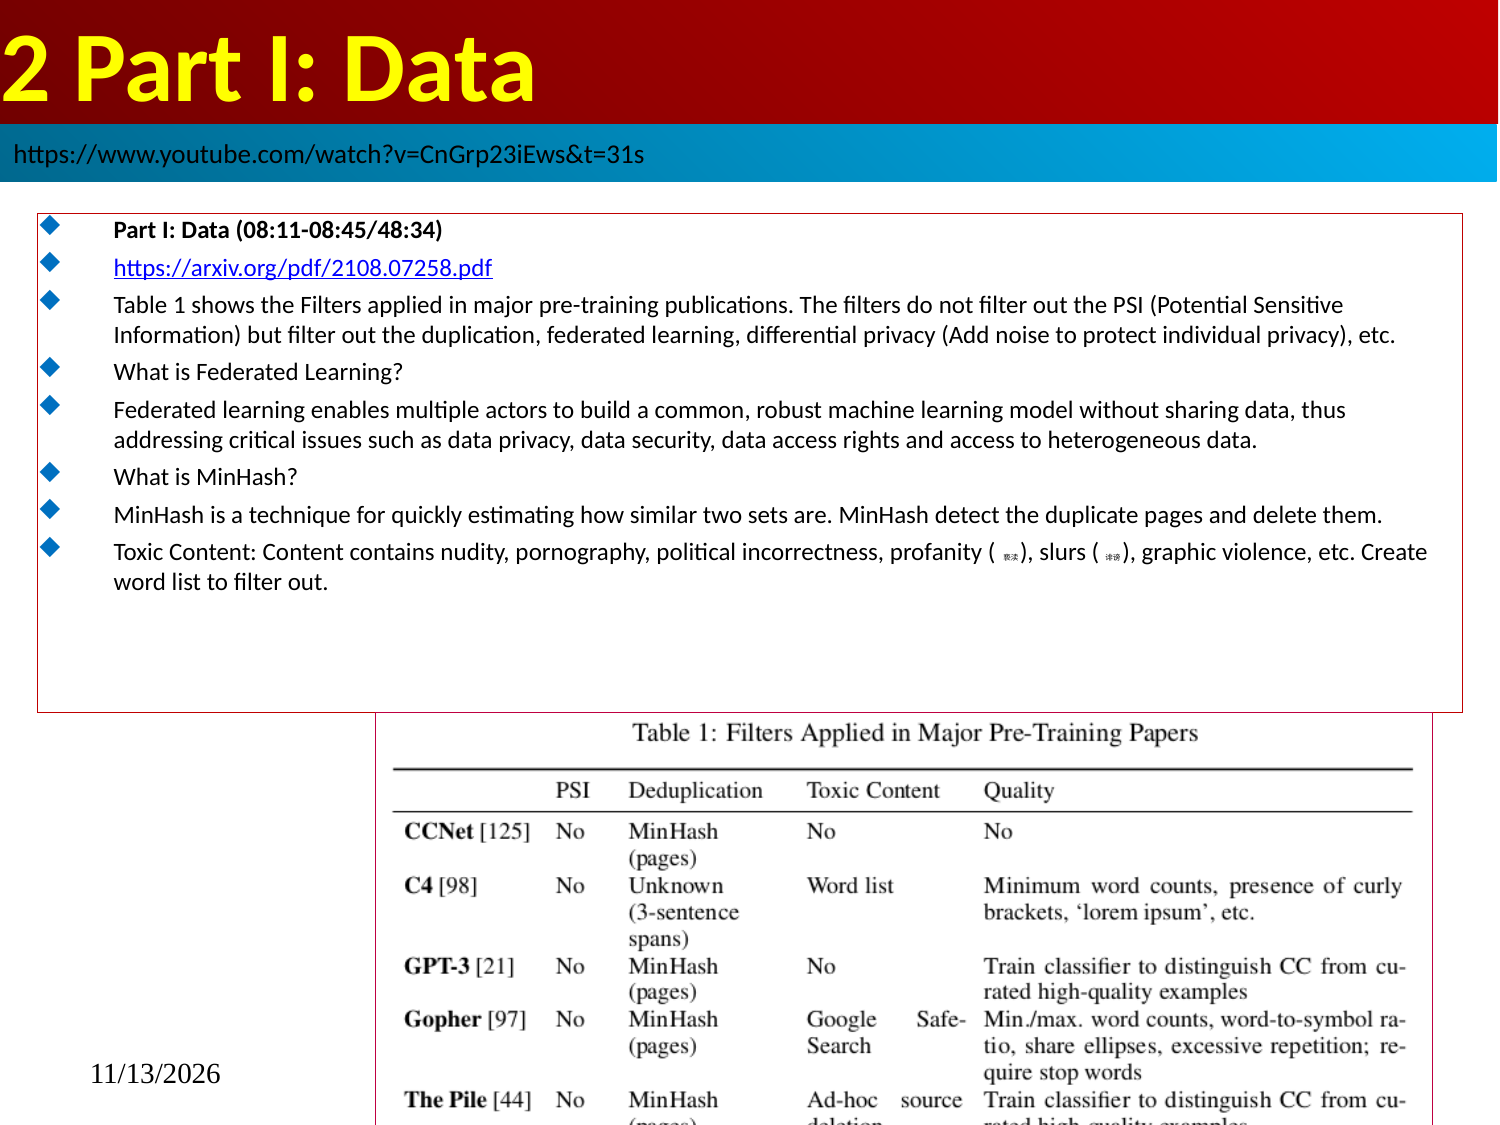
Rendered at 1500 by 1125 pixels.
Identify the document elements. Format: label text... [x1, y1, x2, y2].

title 2 Part I: Data [0, 0, 1499, 124]
subtitle Part I: Data (08:11-08:45/48:34) https://arxiv.org/pdf/2108.07258.pdf Table 1 shows the Filters applied in major pre-training publications. The filters do not filter out the PSI (Potential Sensitive Information) but filter out the duplication, federated learning, differential privacy (Add noise to protect individual privacy), etc. What is Federated Learning? Federated learning enables multiple actors to build a common, robust machine learning model without sharing data, thus addressing critical issues such as data privacy, data security, data access rights and access to heterogeneous data. What is MinHash? MinHash is a technique for quickly estimating how similar two sets are. MinHash detect the duplicate pages and delete them. Toxic Content: Content contains nudity, pornography, political incorrectness, profanity (亵渎), slurs (诽谤), graphic violence, etc. Create word list to filter out. [37, 213, 1463, 713]
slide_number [75, 1042, 369, 1101]
text_box https://www.youtube.com/watch?v=CnGrp23iEws&t=31s [0, 124, 1497, 182]
picture [374, 712, 1433, 1125]
